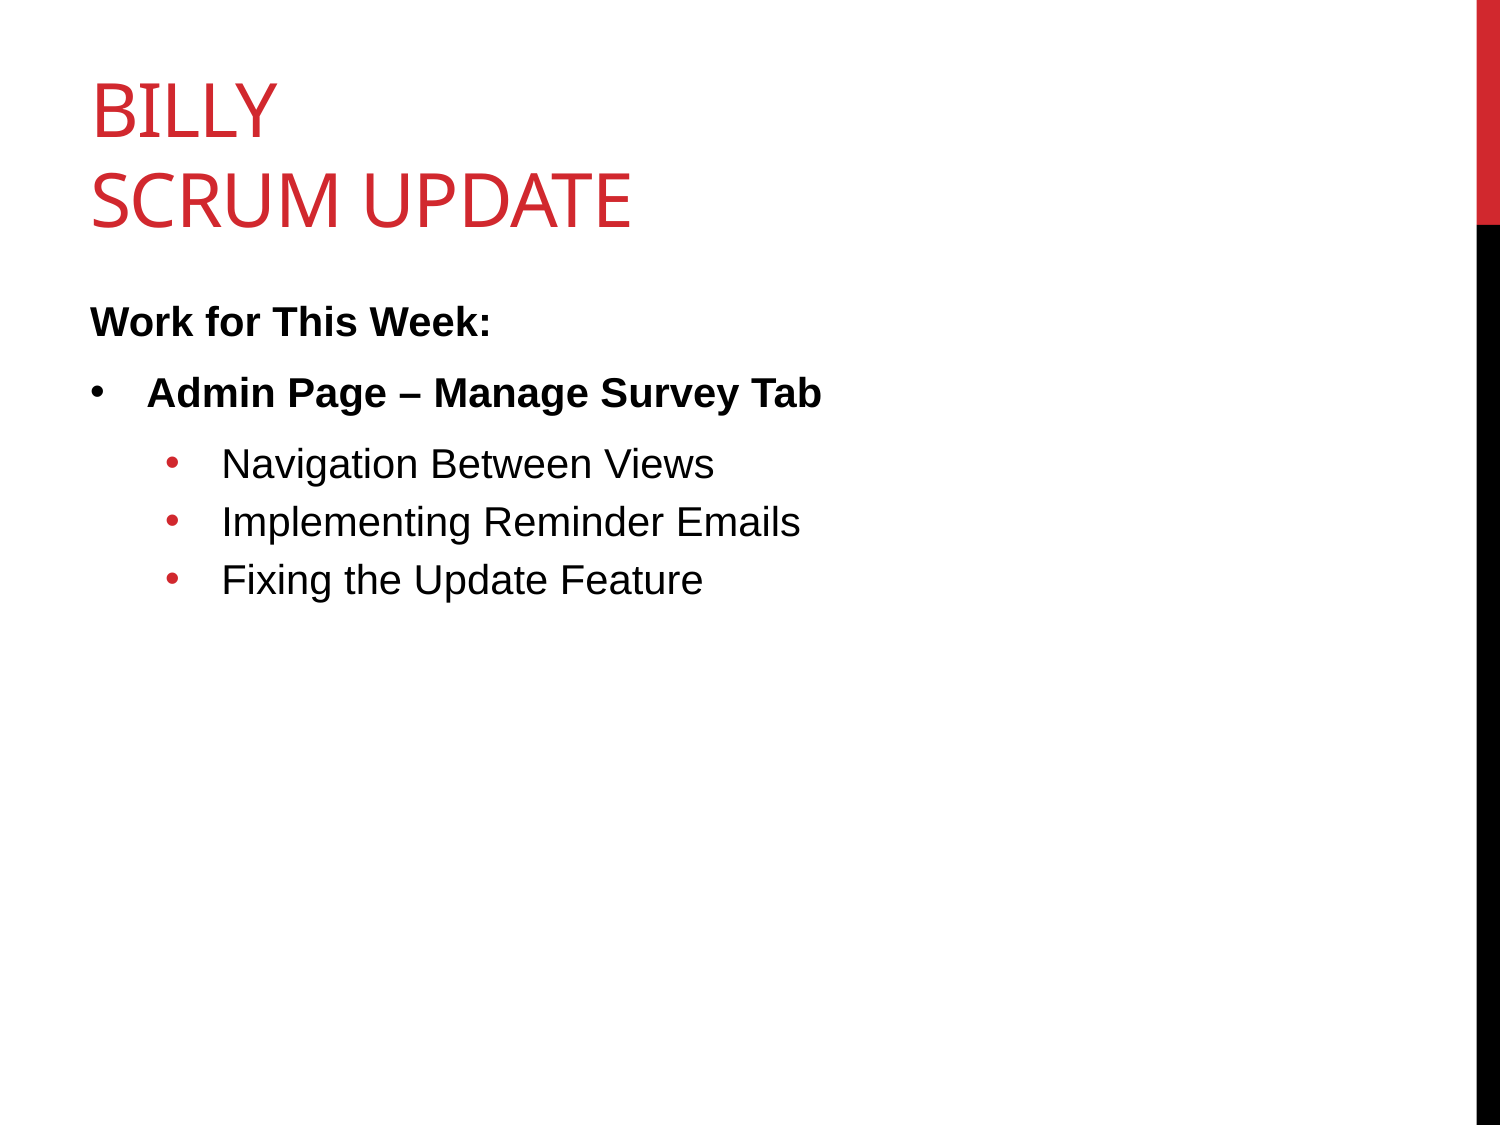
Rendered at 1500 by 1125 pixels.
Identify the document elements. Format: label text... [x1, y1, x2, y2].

title Billy Scrum Update [75, 25, 1025, 250]
list Work for This Week: Admin Page – Manage Survey Tab Navigation Between Views Implementing Reminder Emails Fixing the Update Feature [75, 287, 1325, 1005]
